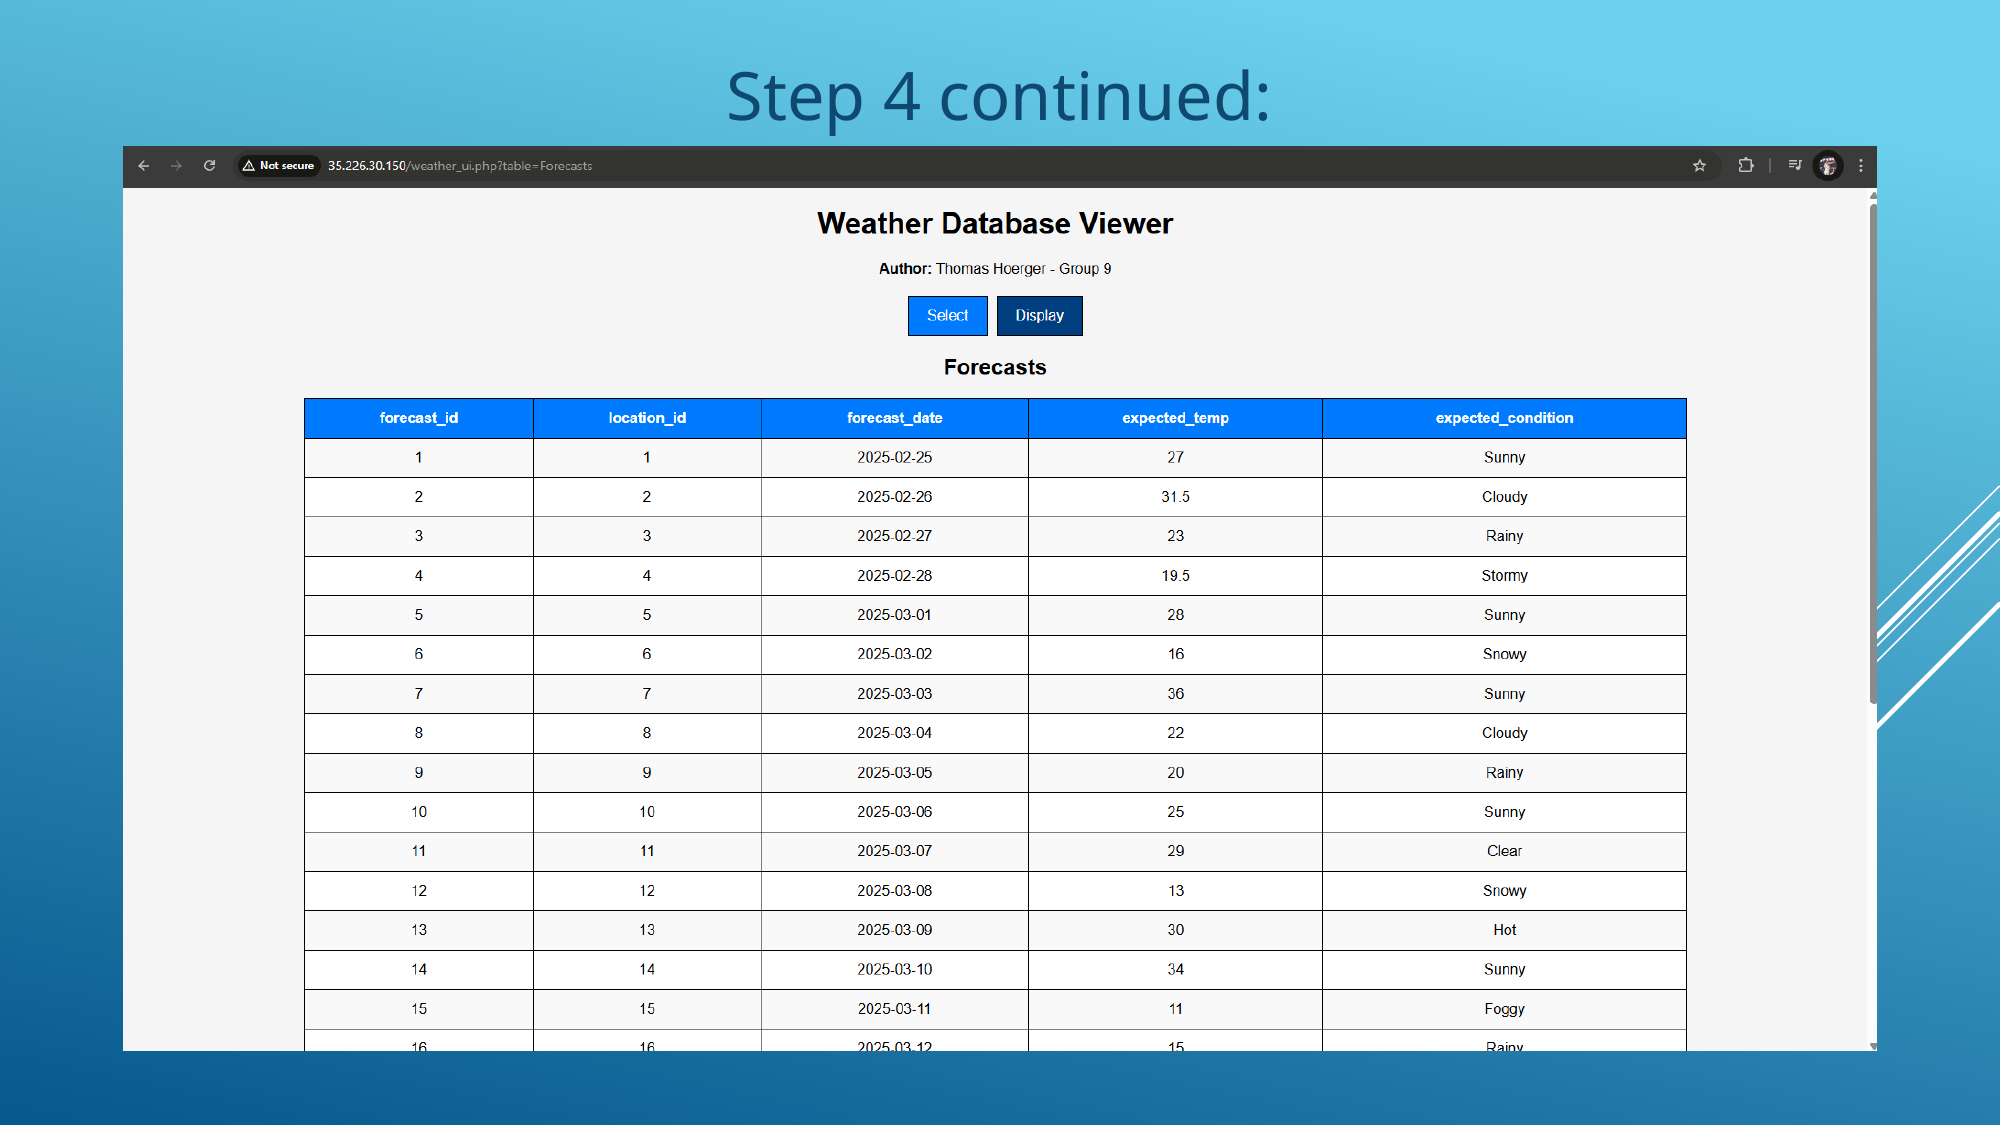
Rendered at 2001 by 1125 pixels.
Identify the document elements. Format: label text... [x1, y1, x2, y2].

list Step 4 continued: [194, 40, 1806, 146]
picture [123, 146, 1877, 1051]
